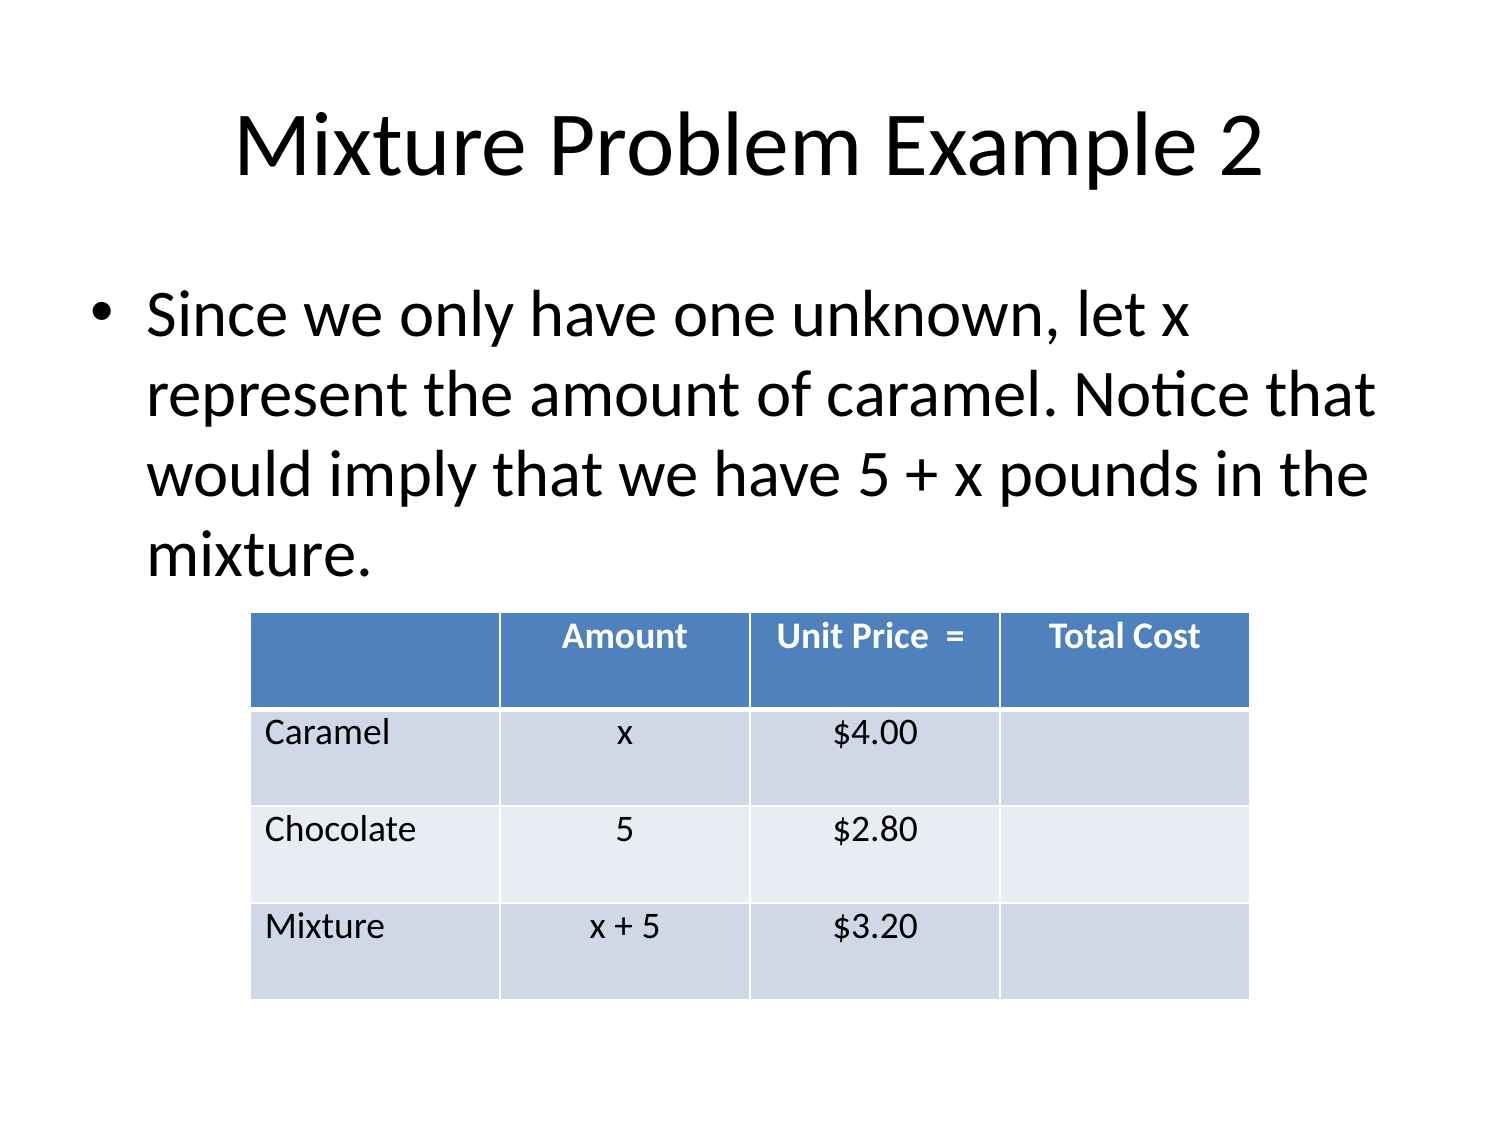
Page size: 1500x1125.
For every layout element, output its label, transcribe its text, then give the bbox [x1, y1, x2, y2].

table_cell $4.00 [751, 712, 999, 805]
table_cell x [501, 712, 749, 805]
table_header Total Cost [1001, 613, 1249, 707]
list Since we only have one unknown, let x represent the amount of caramel. Notice that would imply that we have 5 + x pounds in the mixture. [75, 262, 1425, 1005]
table_cell 5 [501, 807, 749, 902]
table_cell x + 5 [501, 904, 749, 999]
table_cell [1001, 904, 1249, 999]
table_cell $2.80 [751, 807, 999, 902]
table_header Unit Price = [751, 613, 999, 707]
table_cell Chocolate [251, 807, 499, 902]
title Mixture Problem Example 2 [75, 45, 1425, 233]
table_cell [1001, 712, 1249, 805]
table_header [251, 613, 499, 707]
table_cell Mixture [251, 904, 499, 999]
table_cell Caramel [251, 712, 499, 805]
table_cell [1001, 807, 1249, 902]
table_header Amount [501, 613, 749, 707]
table_cell $3.20 [751, 904, 999, 999]
